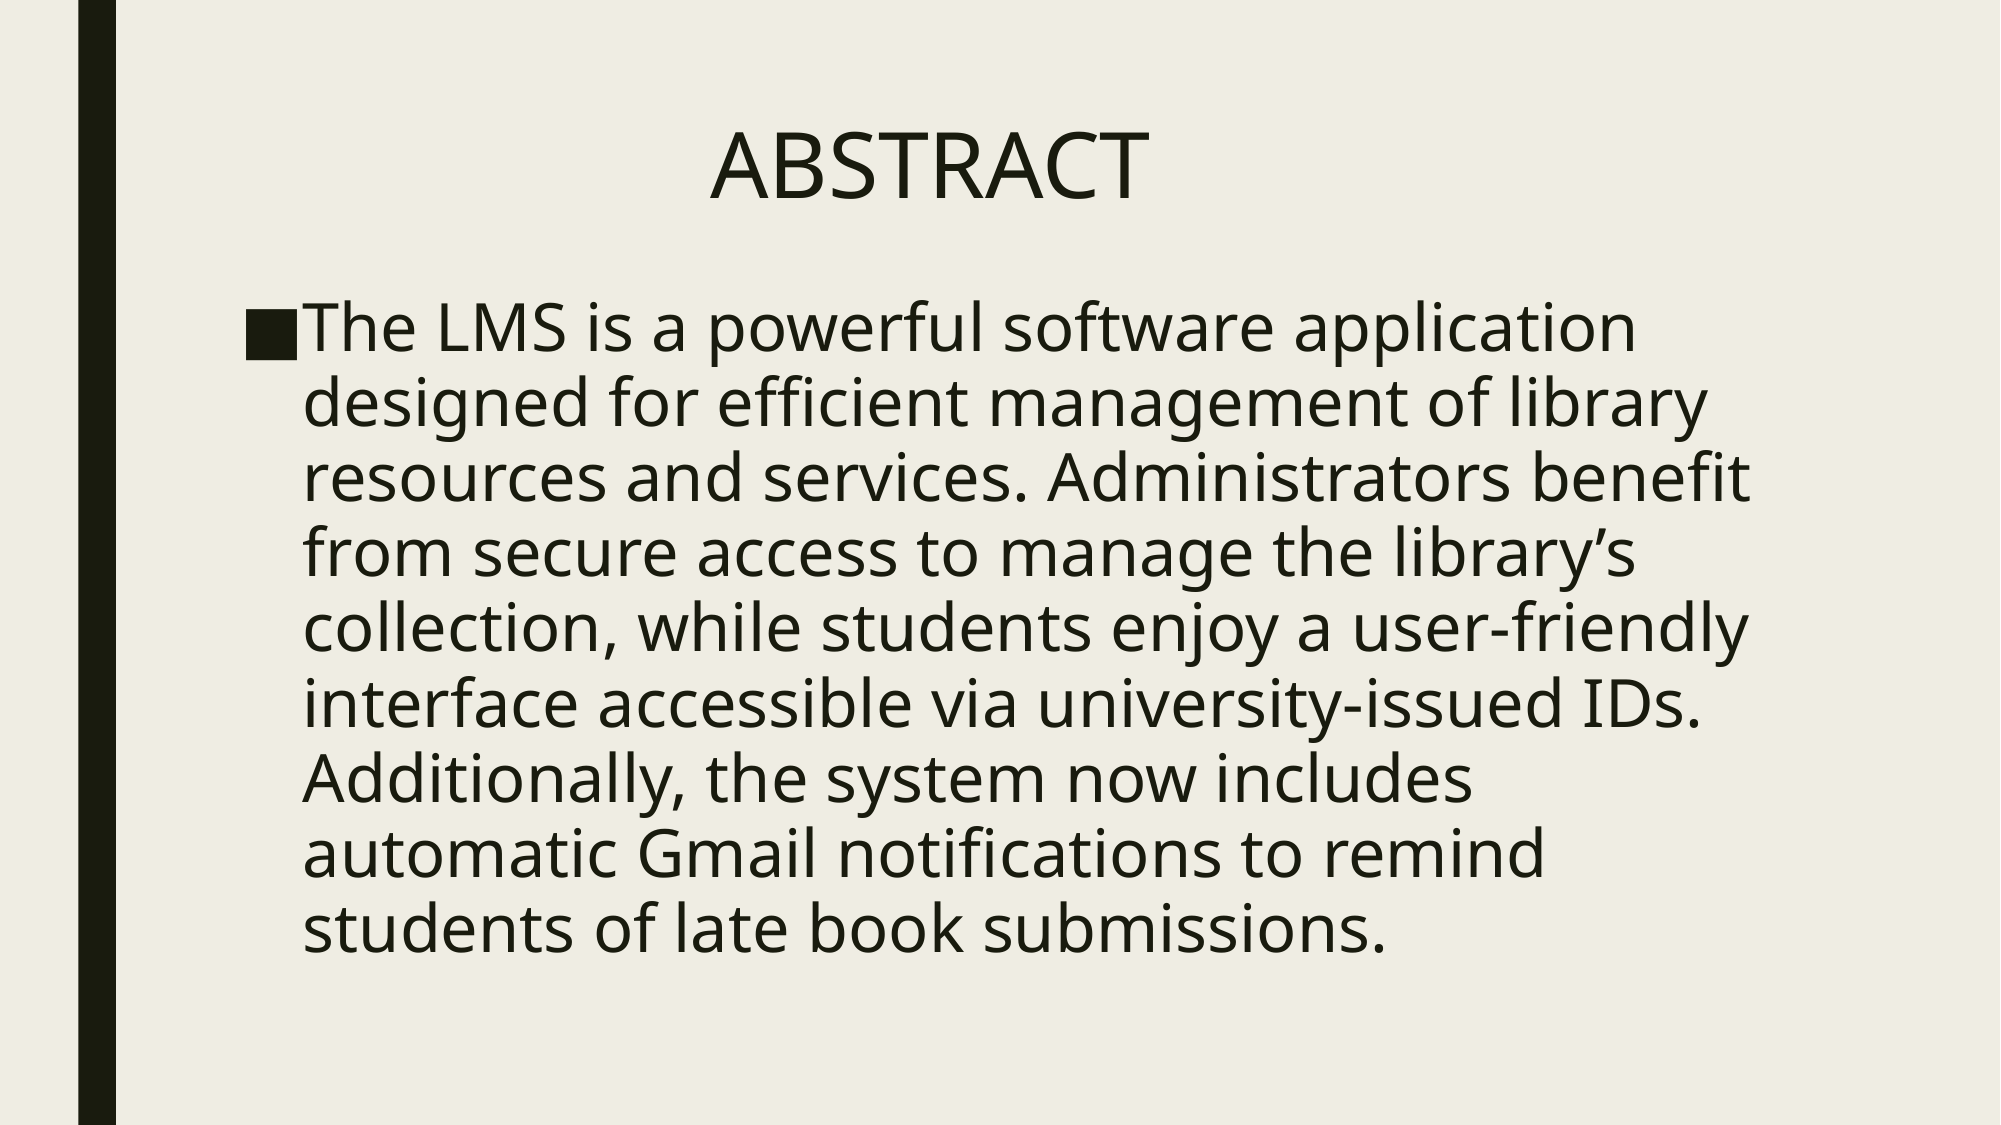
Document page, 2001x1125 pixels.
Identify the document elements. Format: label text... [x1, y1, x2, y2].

list The LMS is a powerful software application designed for efficient management of library resources and services. Administrators benefit from secure access to manage the library’s collection, while students enjoy a user-friendly interface accessible via university-issued IDs. Additionally, the system now includes automatic Gmail notifications to remind students of late book submissions. [225, 283, 1800, 963]
title ABSTRACT [695, 112, 1800, 283]
